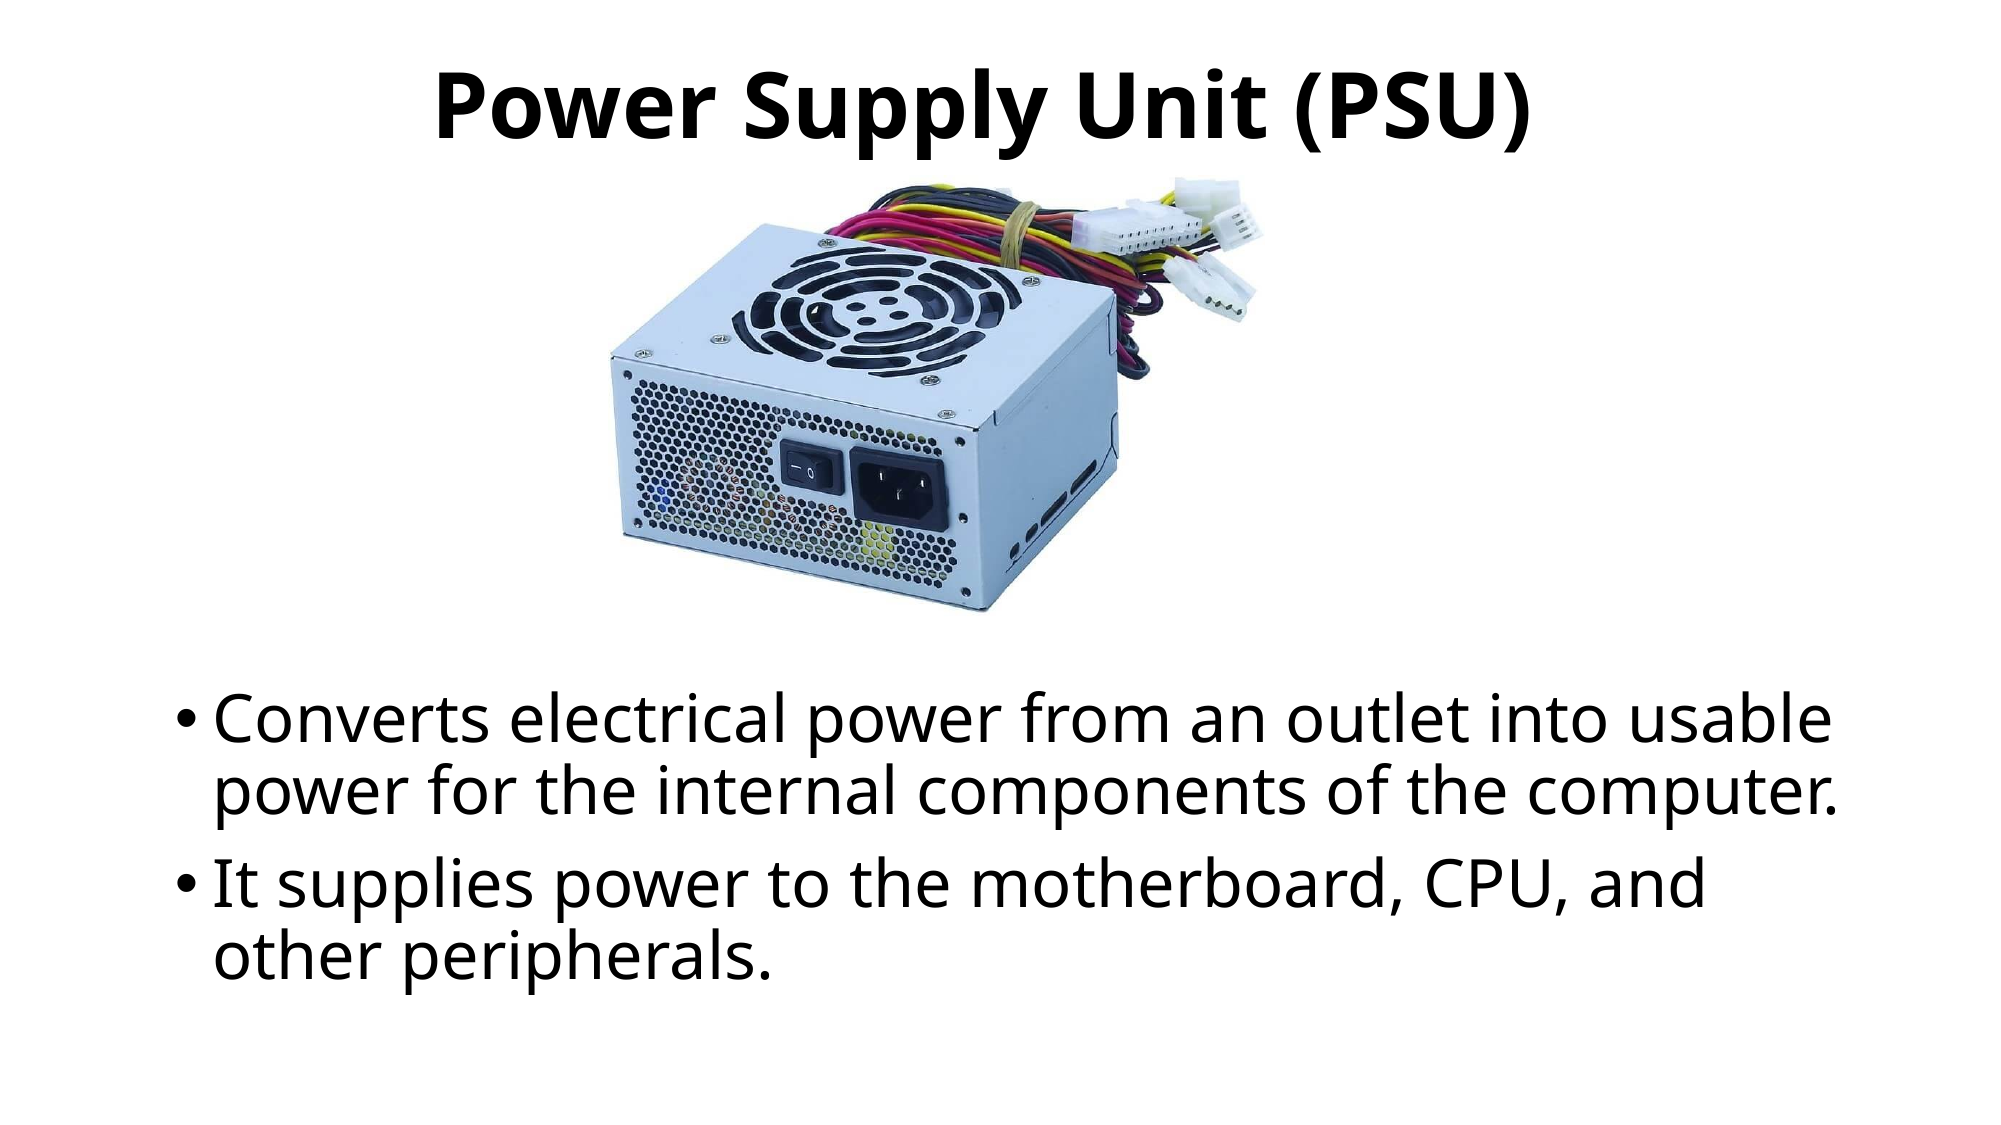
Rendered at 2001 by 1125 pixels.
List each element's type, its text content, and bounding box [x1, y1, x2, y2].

picture [608, 175, 1265, 618]
title Power Supply Unit (PSU) [119, 0, 1845, 218]
list Converts electrical power from an outlet into usable power for the internal components of the computer. It supplies power to the motherboard, CPU, and other peripherals. [160, 677, 1886, 1067]
